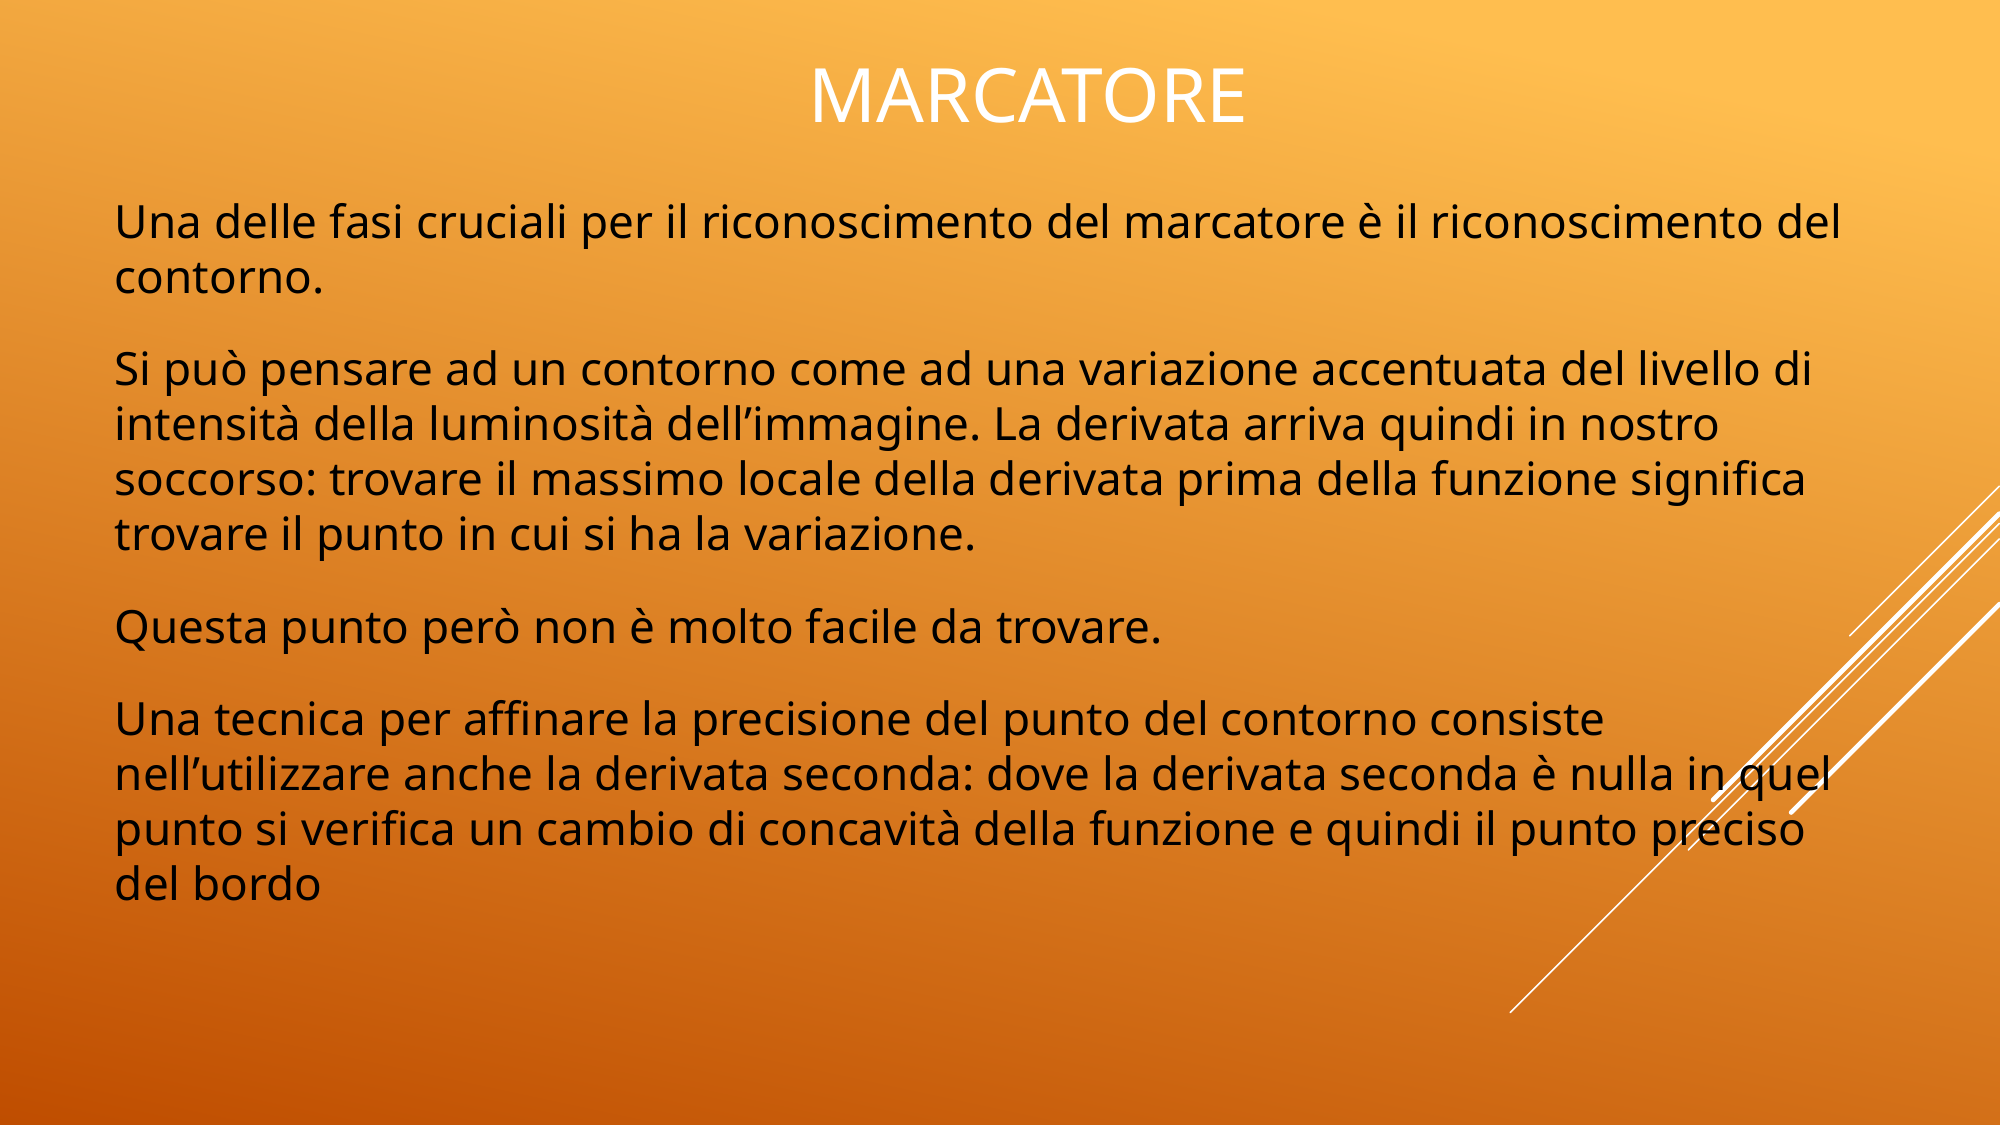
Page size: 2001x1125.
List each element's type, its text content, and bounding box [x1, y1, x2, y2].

title MaRcatore [307, 0, 1750, 184]
list Una delle fasi cruciali per il riconoscimento del marcatore è il riconoscimento del contorno. Si può pensare ad un contorno come ad una variazione accentuata del livello di intensità della luminosità dell’immagine. La derivata arriva quindi in nostro soccorso: trovare il massimo locale della derivata prima della funzione significa trovare il punto in cui si ha la variazione. Questa punto però non è molto facile da trovare. Una tecnica per affinare la precisione del punto del contorno consiste nell’utilizzare anche la derivata seconda: dove la derivata seconda è nulla in quel punto si verifica un cambio di concavità della funzione e quindi il punto preciso del bordo [99, 184, 1900, 1125]
